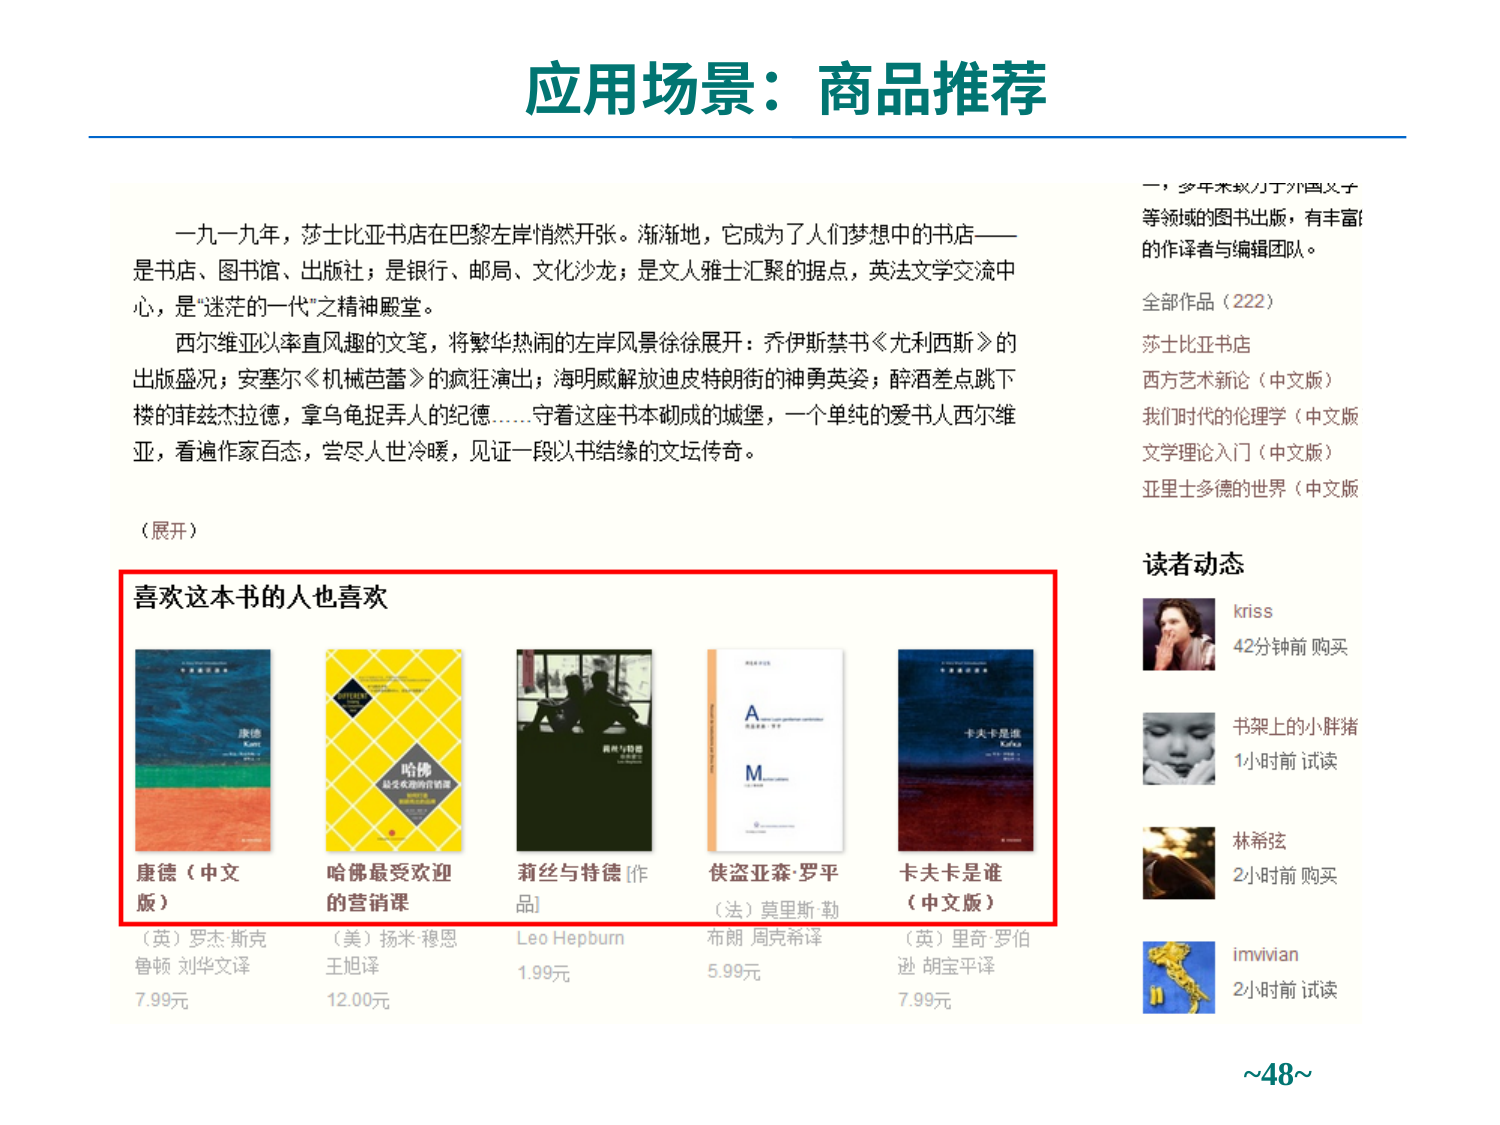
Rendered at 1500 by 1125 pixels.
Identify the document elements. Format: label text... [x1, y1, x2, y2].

title 应用场景：商品推荐 [224, 36, 1363, 131]
slide_number ~~ [1149, 1045, 1407, 1096]
picture [110, 183, 1363, 1024]
